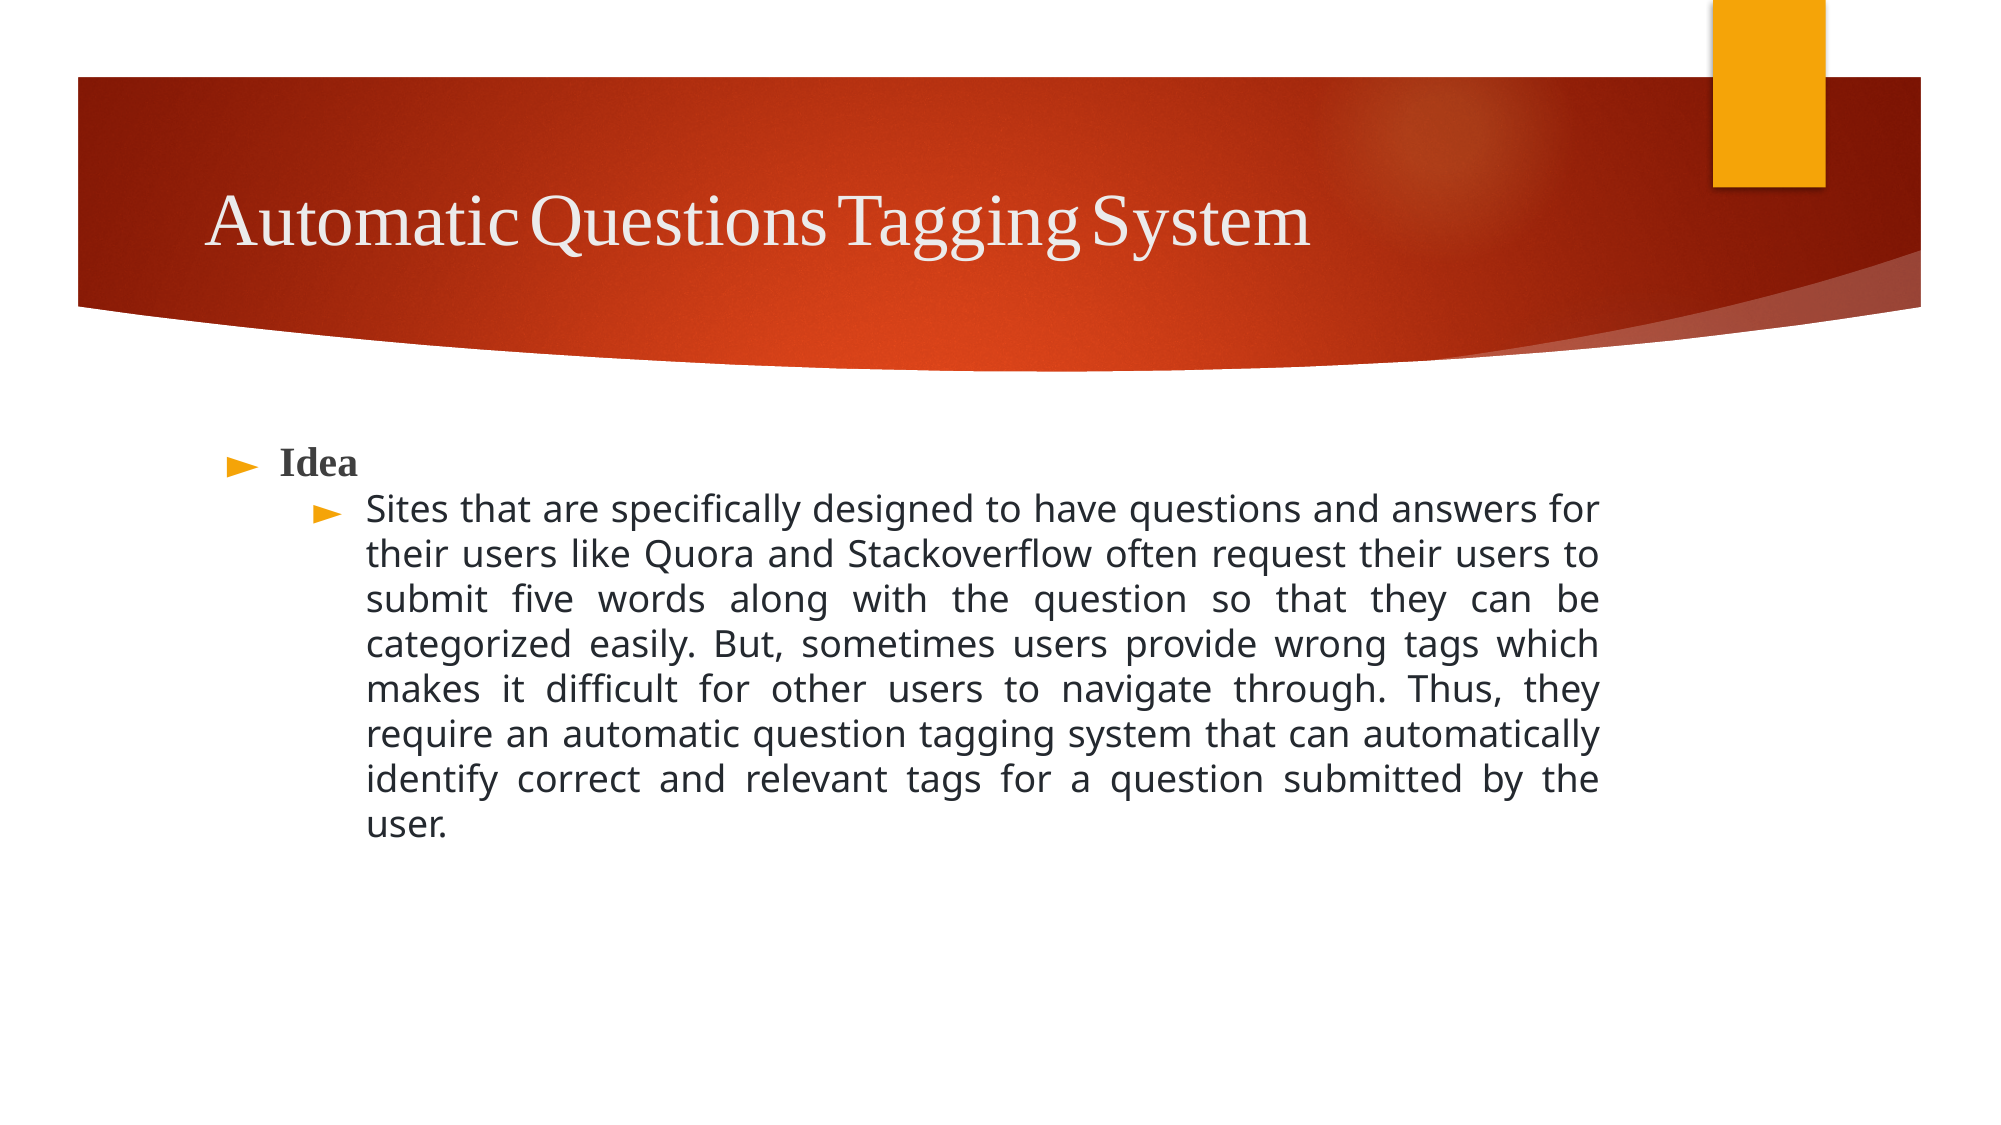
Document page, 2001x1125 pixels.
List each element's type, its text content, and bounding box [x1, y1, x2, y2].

list Idea Sites that are specifically designed to have questions and answers for their users like Quora and Stackoverflow often request their users to submit five words along with the question so that they can be categorized easily. But, sometimes users provide wrong tags which makes it difficult for other users to navigate through. Thus, they require an automatic question tagging system that can automatically identify correct and relevant tags for a question submitted by the user. [189, 427, 1627, 988]
title Automatic Questions Tagging System [189, 155, 1627, 275]
picture [79, 78, 1920, 371]
